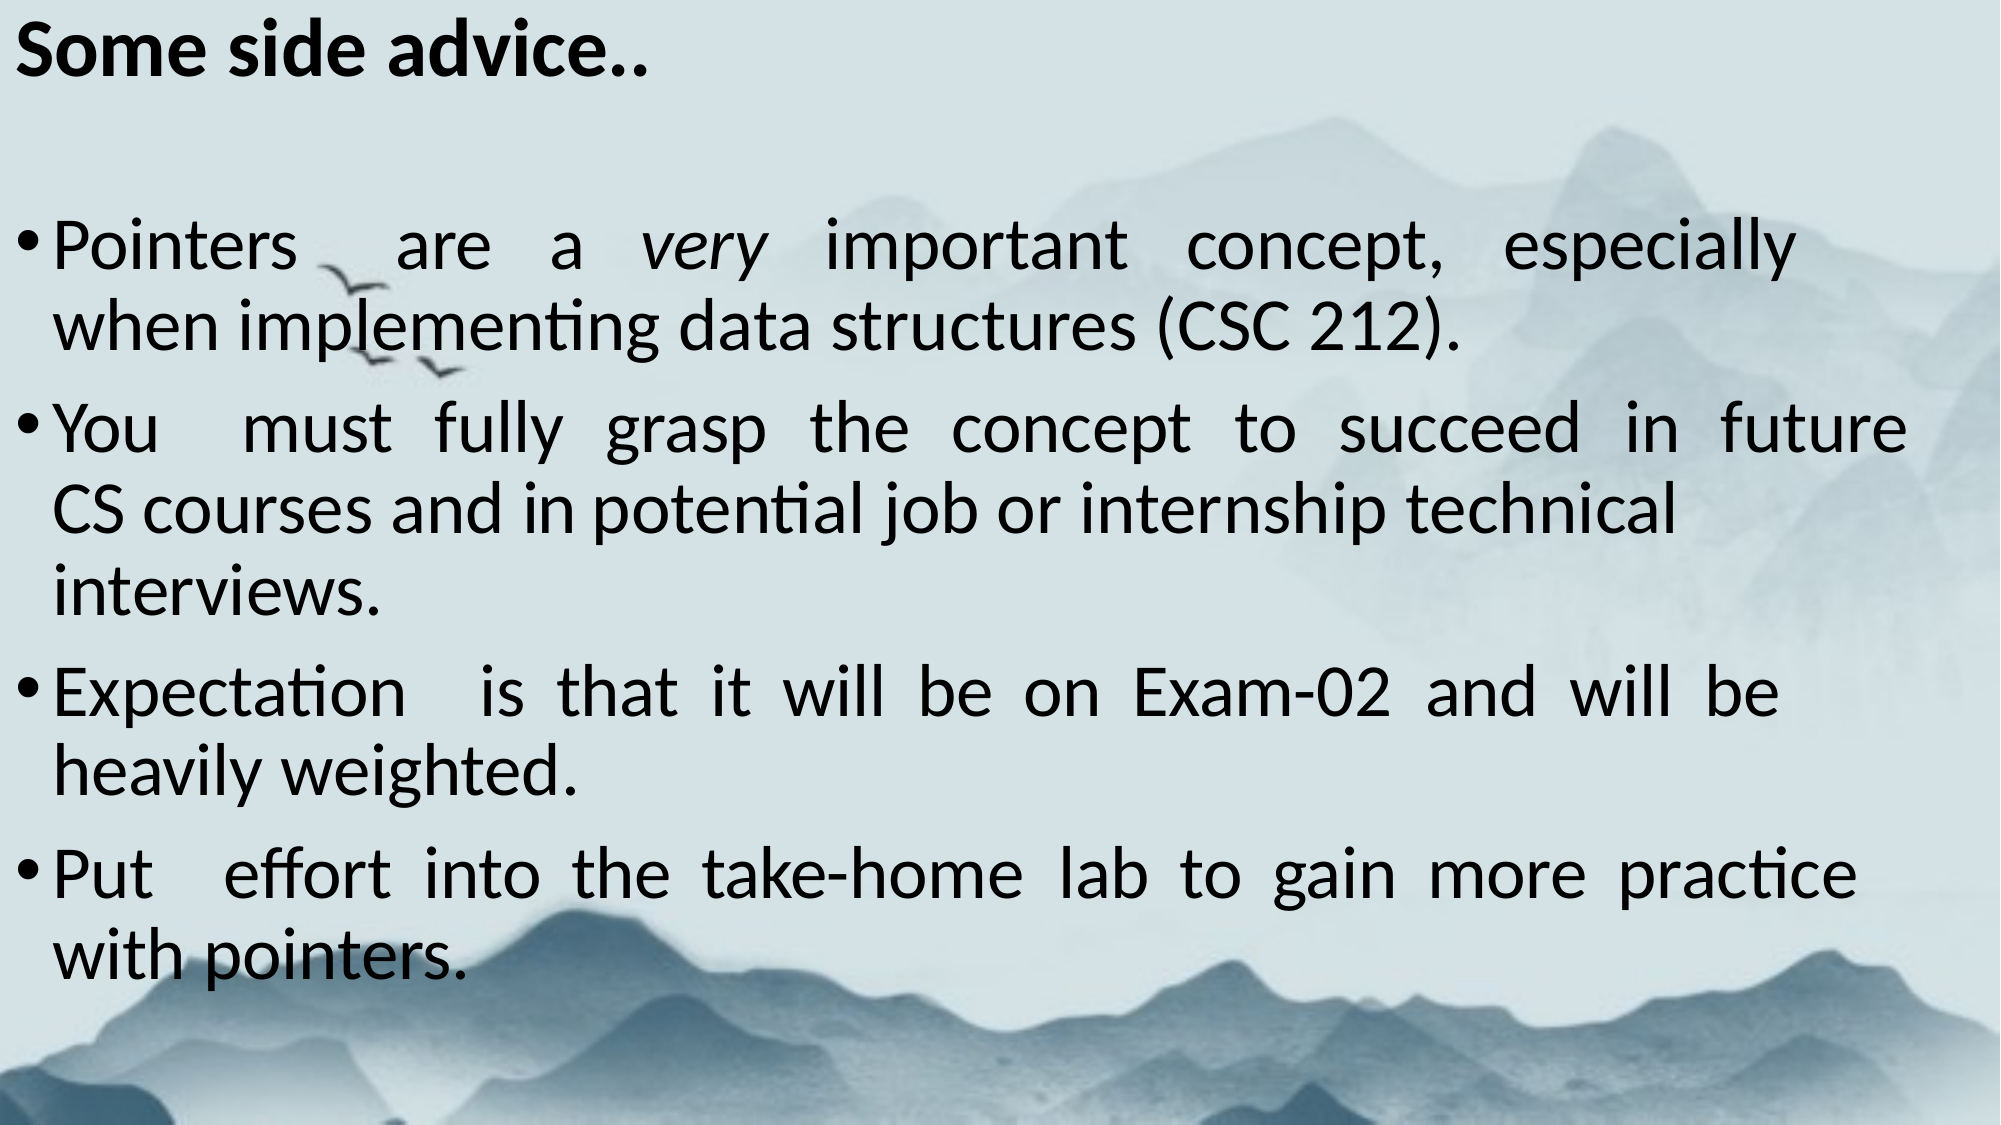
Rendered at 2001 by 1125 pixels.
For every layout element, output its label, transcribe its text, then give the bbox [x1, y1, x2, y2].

text_box Pointers are a very important concept, especially when implementing data structures (CSC 212). You must fully grasp the concept to succeed in future CS courses and in potential job or internship technical interviews. Expectation is that it will be on Exam-02 and will be heavily weighted. Put effort into the take-home lab to gain more practice with pointers. “You get out what you put in.” [12, 190, 1988, 1125]
title Some side advice.. [12, 0, 1974, 181]
picture [0, 0, 2000, 1125]
